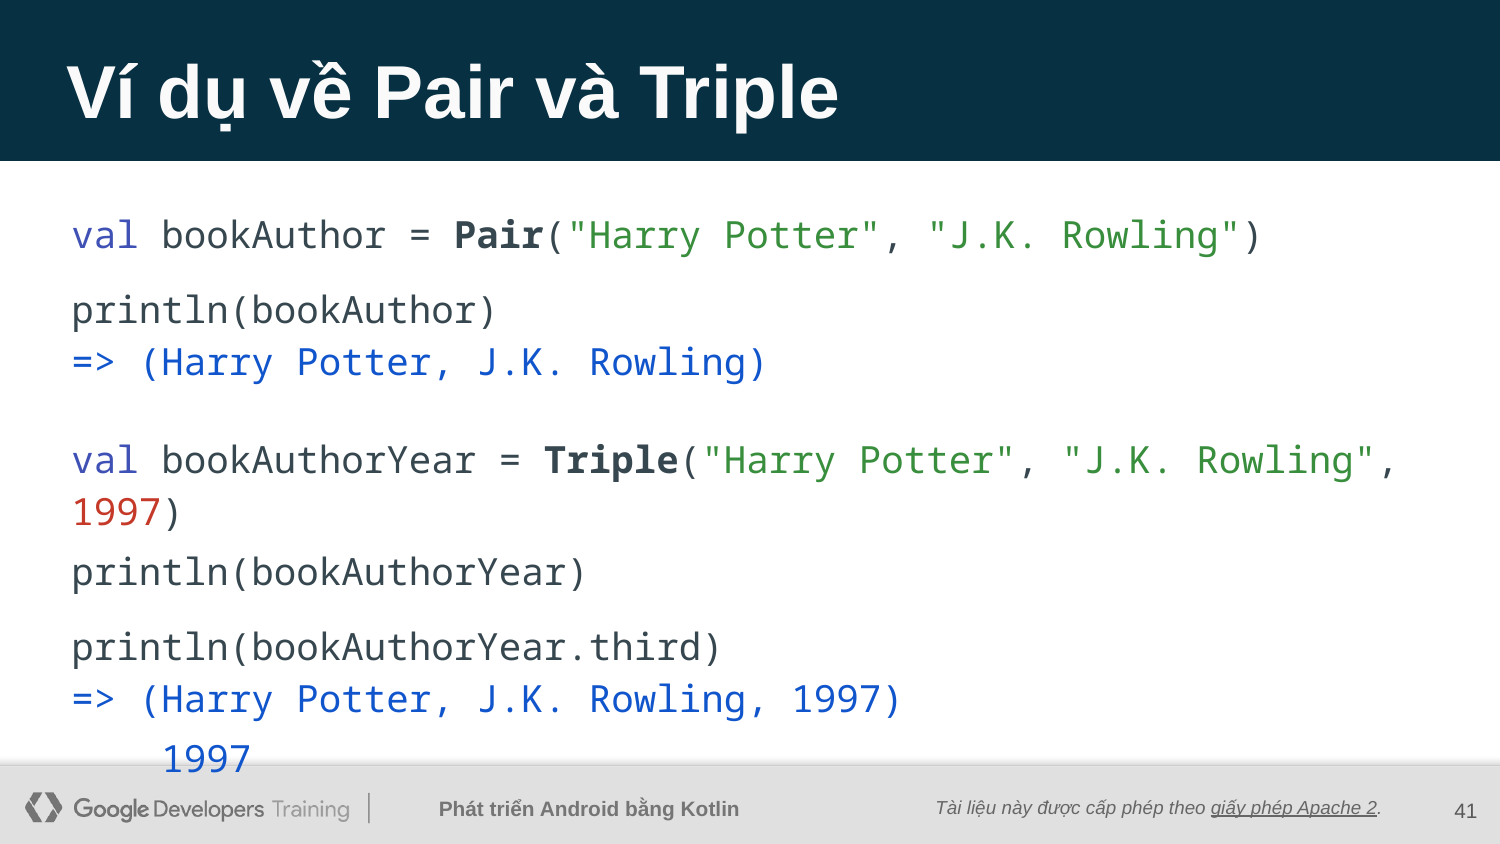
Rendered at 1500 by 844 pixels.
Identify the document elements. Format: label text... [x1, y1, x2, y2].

slide_number ‹#› [1402, 777, 1493, 842]
title Ví dụ về Pair và Triple [51, 28, 1449, 122]
text_box val bookAuthor = Pair("Harry Potter", "J.K. Rowling") println(bookAuthor) => (Harry Potter, J.K. Rowling) [56, 188, 1449, 378]
picture [0, 161, 1500, 844]
text_box val bookAuthorYear = Triple("Harry Potter", "J.K. Rowling", 1997) println(bookAuthorYear) println(bookAuthorYear.third) => (Harry Potter, J.K. Rowling, 1997) 1997 [56, 414, 1474, 732]
